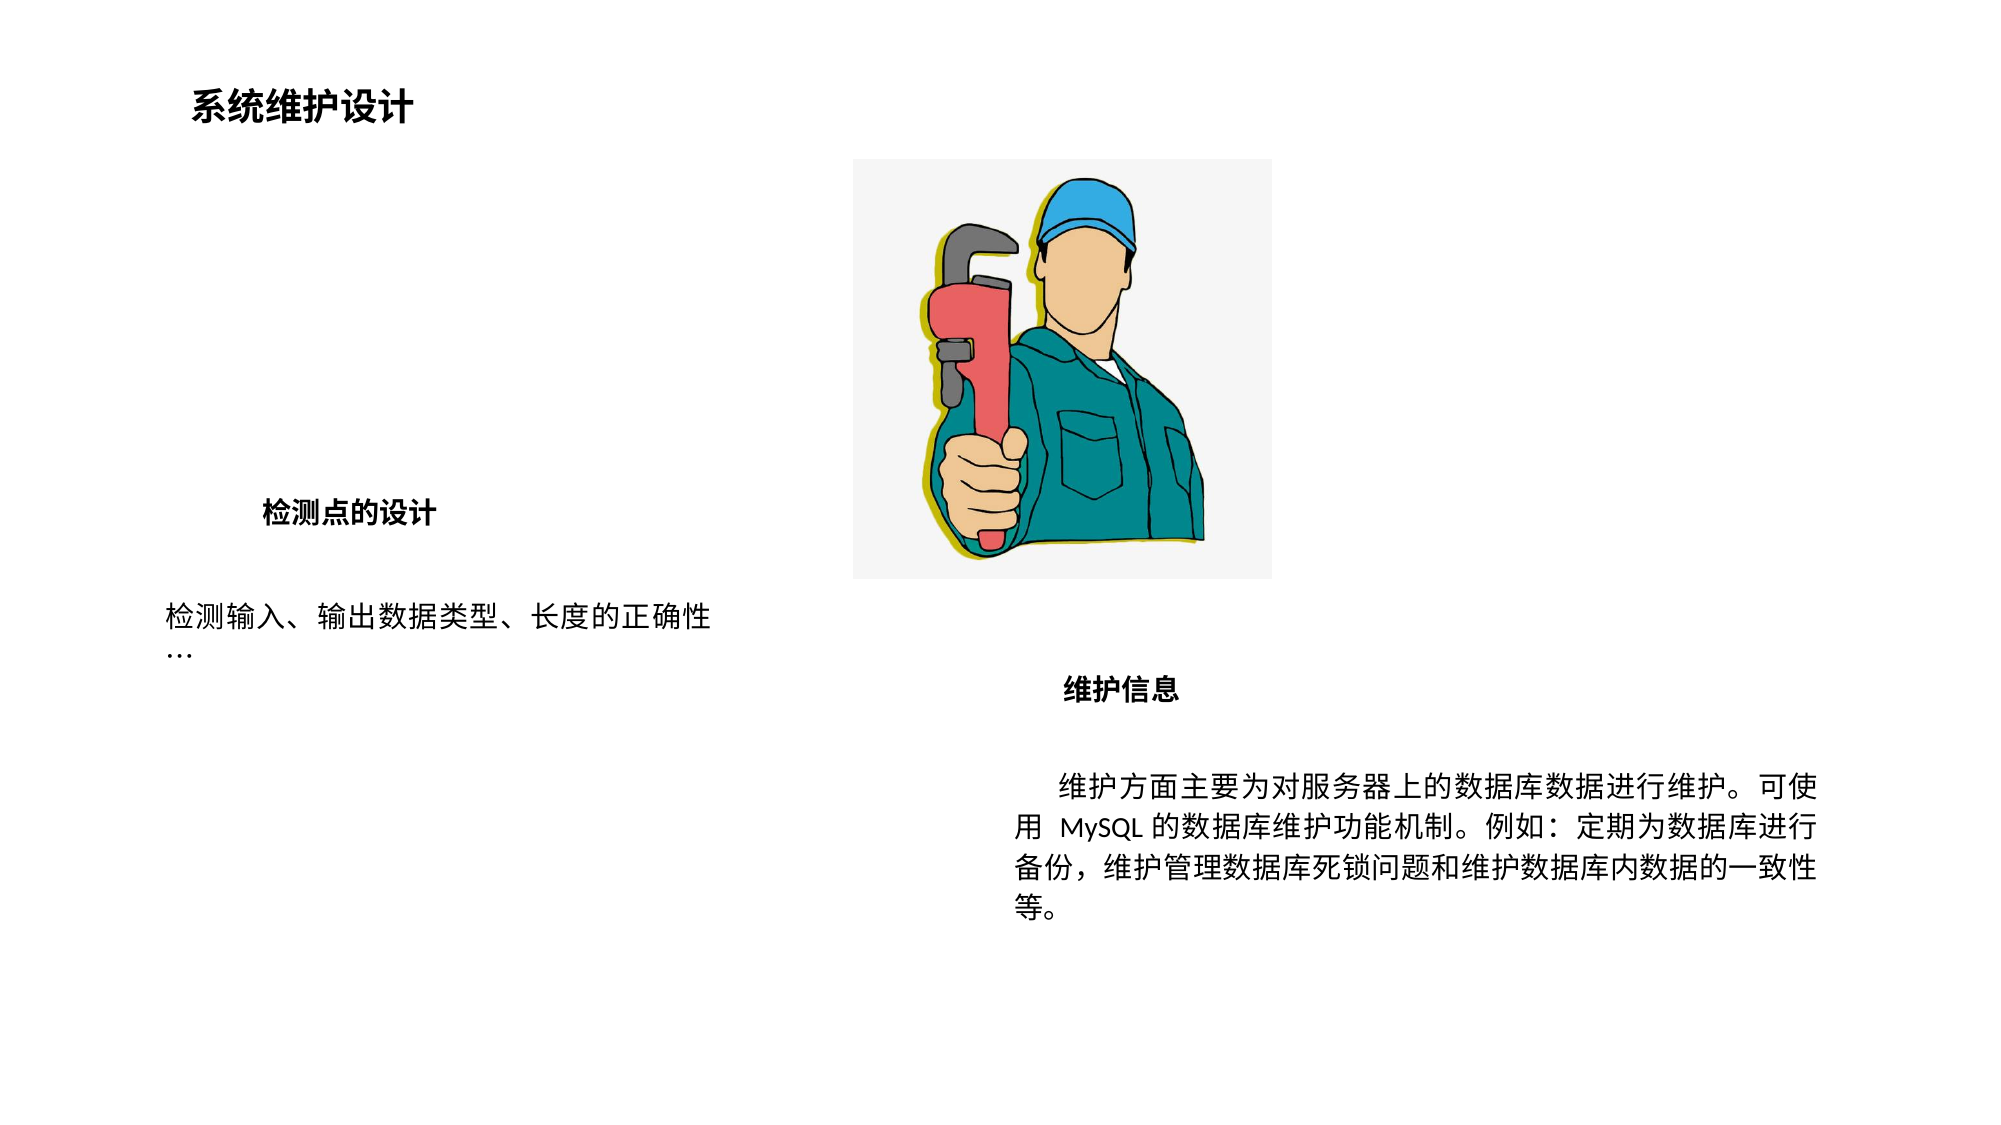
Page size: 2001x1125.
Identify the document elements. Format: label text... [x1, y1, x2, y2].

text_box 检测输入、输出数据类型、长度的正确性… [150, 585, 727, 681]
text_box 维护方面主要为对服务器上的数据库数据进行维护。可使用 MySQL的数据库维护功能机制。例如：定期为数据库进行备份，维护管理数据库死锁问题和维护数据库内数据的一致性等。 [999, 756, 1833, 932]
text_box 系统维护设计 [80, 65, 525, 146]
text_box 检测点的设计 [247, 487, 587, 537]
picture [853, 159, 1272, 579]
text_box 维护信息 [1048, 663, 1388, 714]
